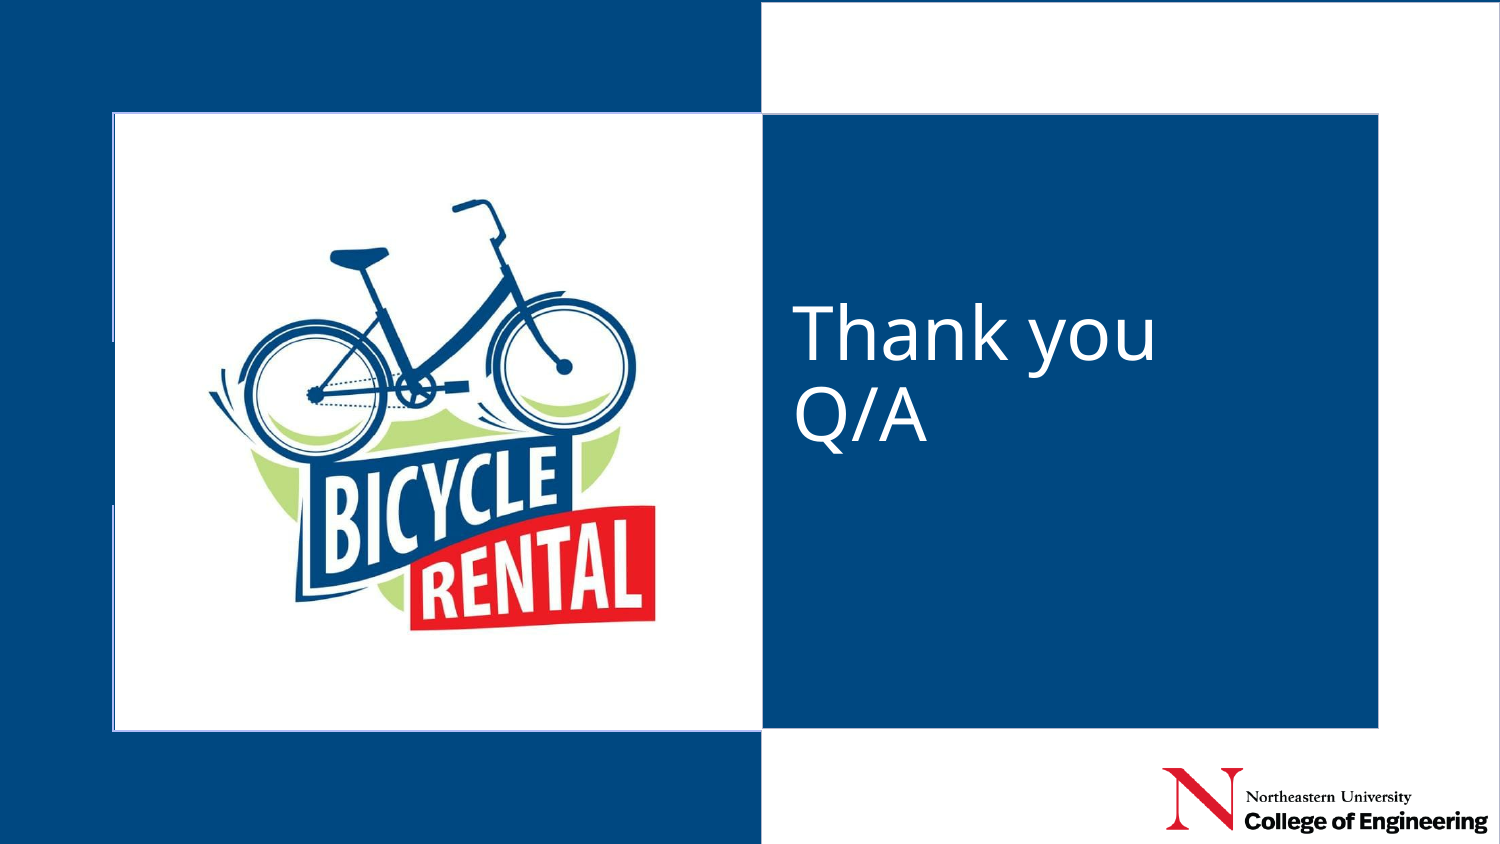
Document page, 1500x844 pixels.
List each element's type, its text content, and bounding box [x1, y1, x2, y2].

picture [1156, 753, 1499, 844]
text_box [762, 113, 1379, 729]
text_box [761, 422, 1500, 844]
picture [115, 113, 762, 730]
title Thank you Q/A [792, 332, 1500, 422]
text_box [761, 2, 1500, 332]
